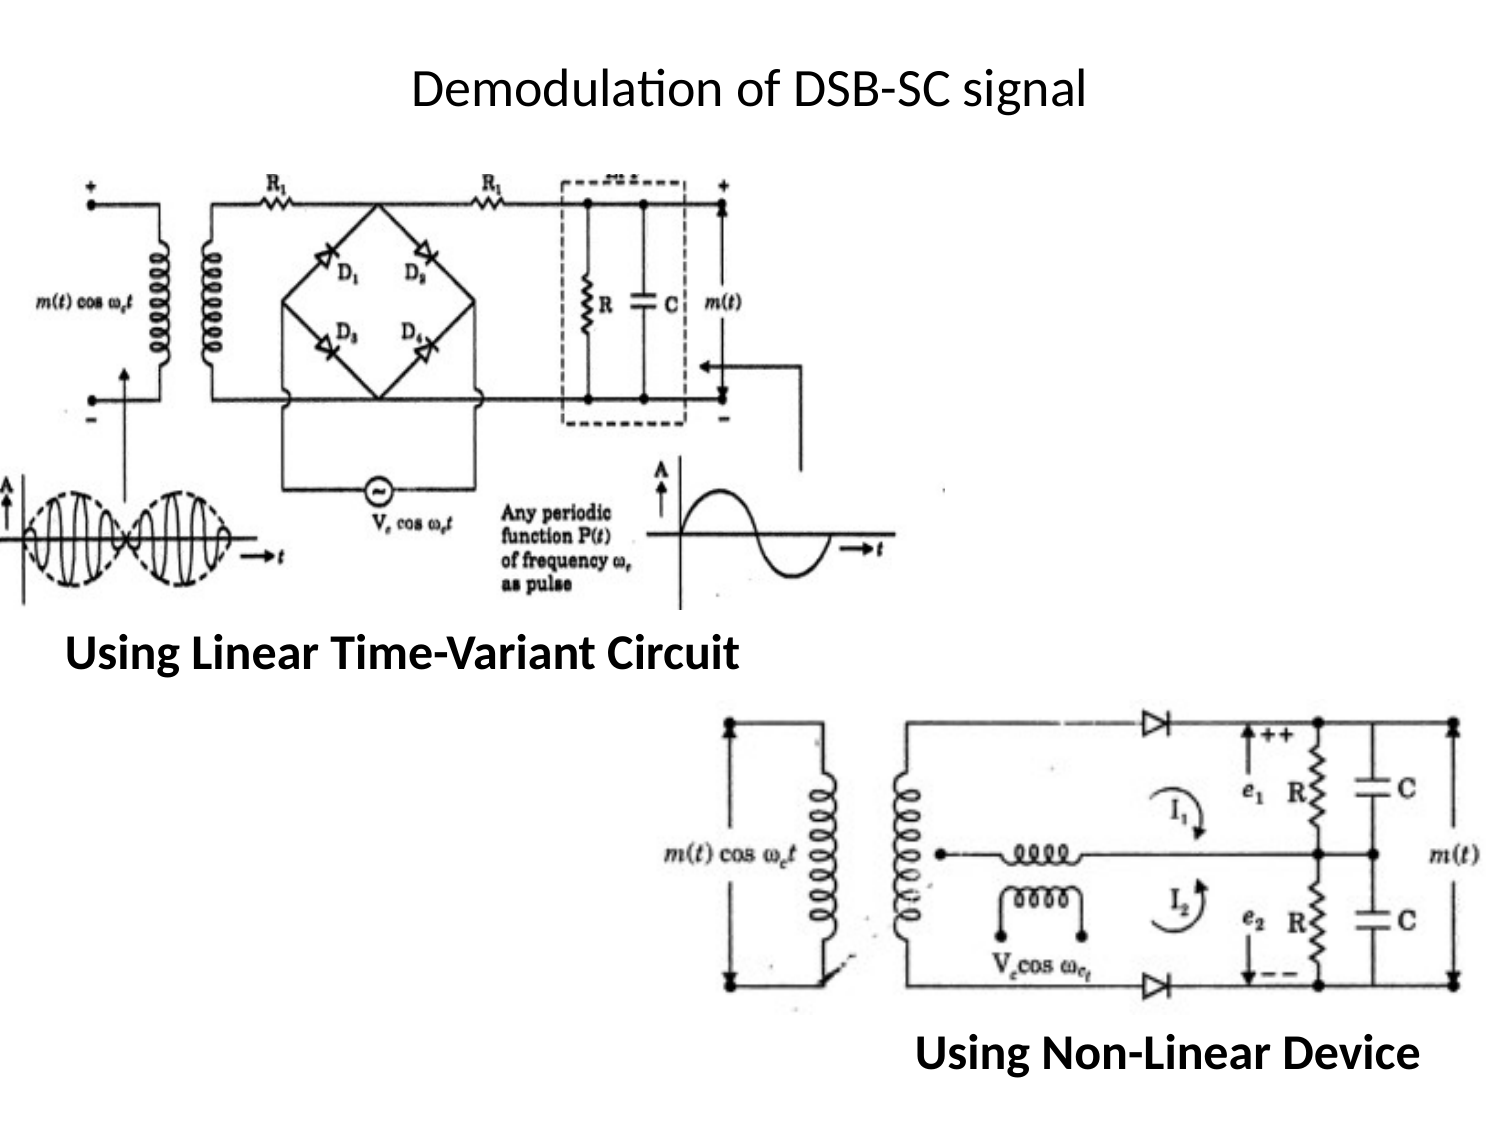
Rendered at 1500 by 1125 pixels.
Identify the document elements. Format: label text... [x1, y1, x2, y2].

picture [638, 699, 1500, 1016]
title Demodulation of DSB-SC signal [75, 45, 1425, 125]
picture [0, 174, 946, 611]
text_box Using Linear Time-Variant Circuit [49, 619, 800, 688]
text_box Using Non-Linear Device [899, 1023, 1438, 1088]
